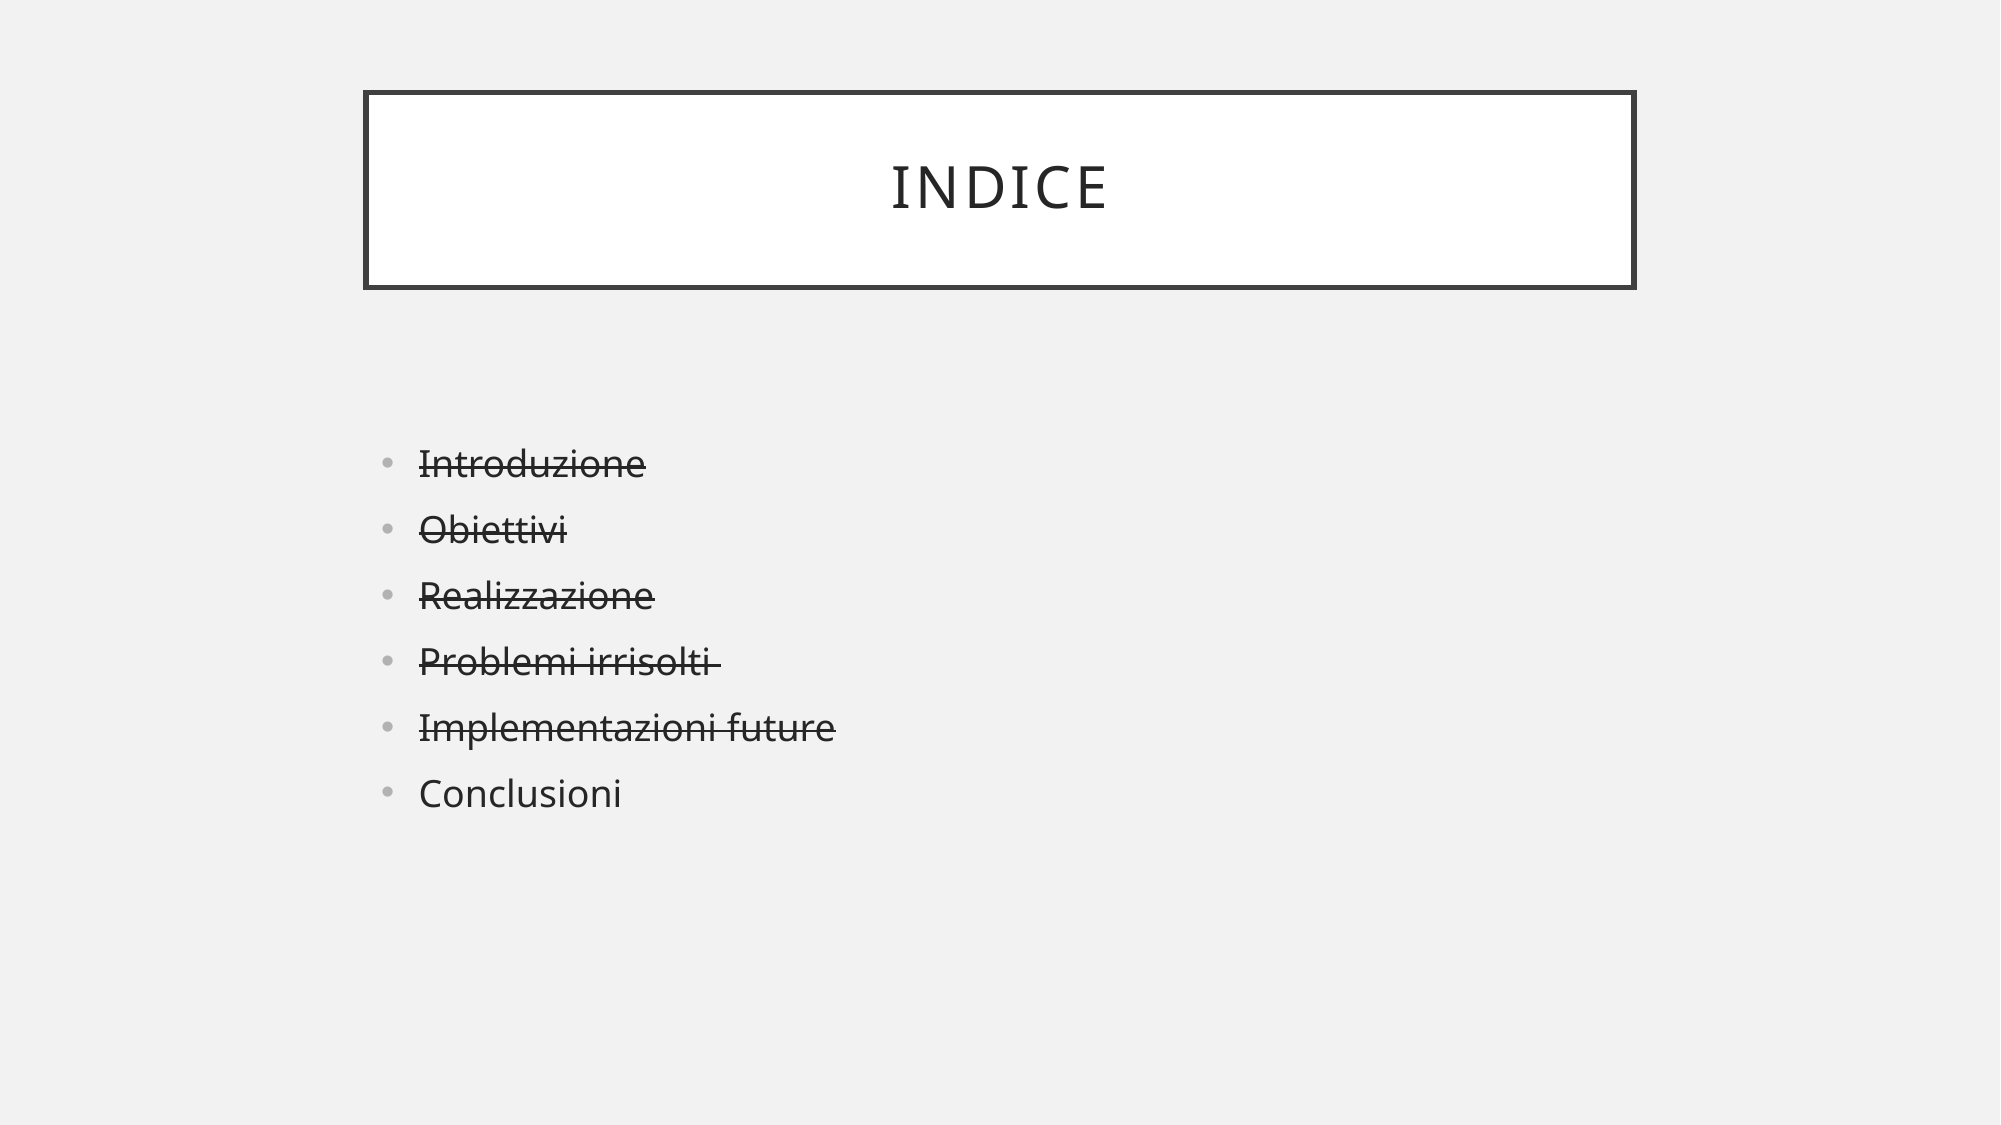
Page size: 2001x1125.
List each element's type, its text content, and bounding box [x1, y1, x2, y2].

title indice [363, 90, 1637, 290]
list Introduzione Obiettivi Realizzazione Problemi irrisolti Implementazioni future Conclusioni [366, 432, 1634, 844]
